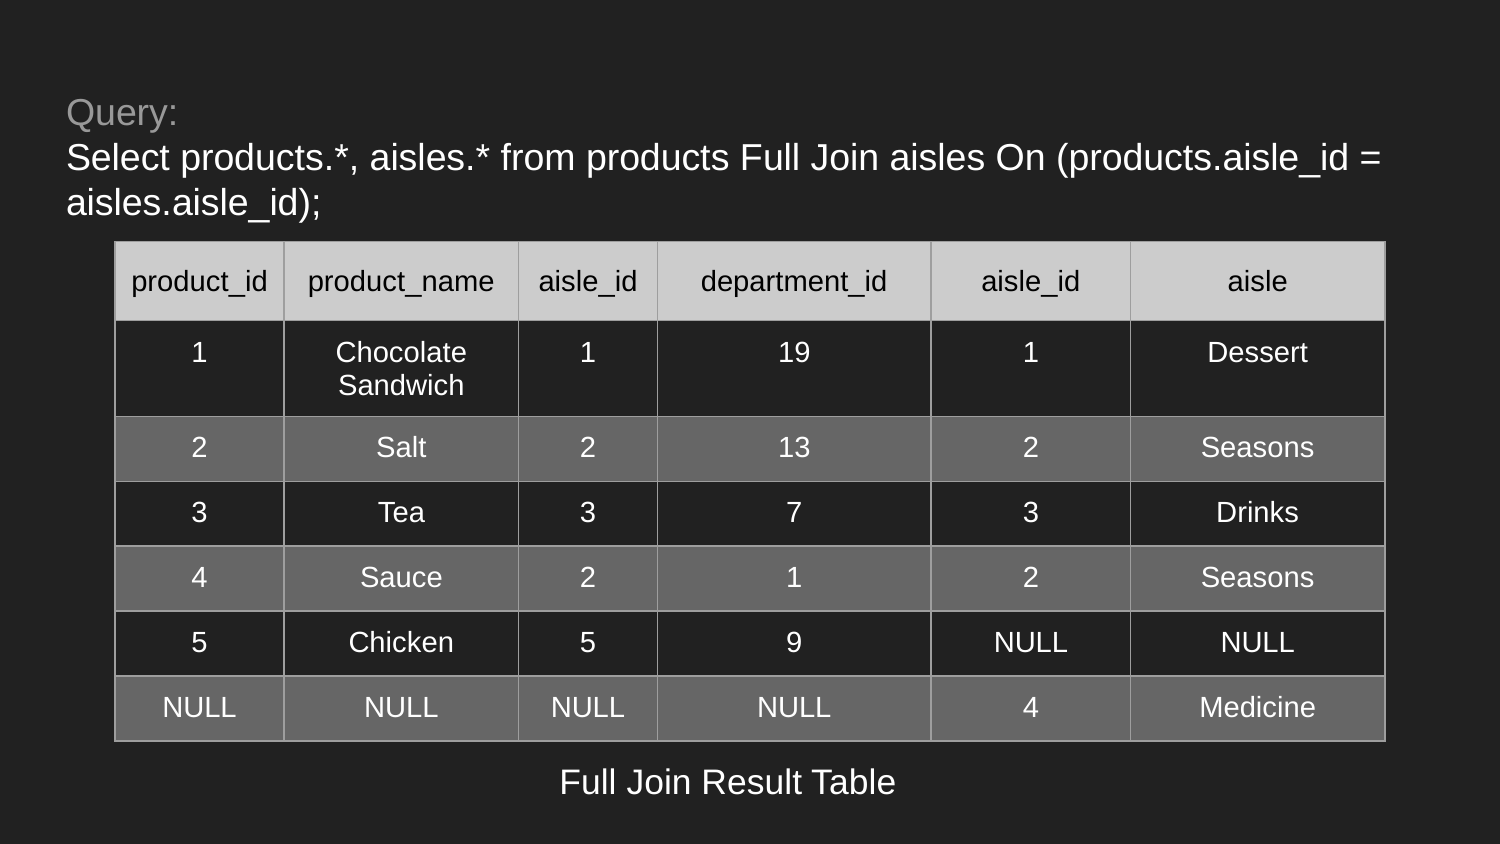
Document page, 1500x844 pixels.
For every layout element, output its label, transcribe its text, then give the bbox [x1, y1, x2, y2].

table_cell 4 [932, 677, 1130, 740]
table_cell 2 [116, 417, 283, 481]
table_header aisle_id [932, 242, 1130, 320]
table_header product_name [285, 242, 518, 320]
table_cell Sauce [285, 547, 518, 610]
table_cell NULL [285, 677, 518, 740]
title Full Join Result Table [544, 744, 1028, 839]
table_cell 2 [932, 417, 1130, 481]
table_cell Chocolate Sandwich [285, 321, 518, 416]
table_cell 9 [658, 612, 930, 675]
table_cell 1 [932, 321, 1130, 416]
table_cell Seasons [1131, 417, 1384, 481]
table_cell Salt [285, 417, 518, 481]
table_cell 2 [519, 547, 657, 610]
table_cell Seasons [1131, 547, 1384, 610]
table_cell 2 [519, 417, 657, 481]
table_cell 1 [519, 321, 657, 416]
title Query: Select products.*, aisles.* from products Full Join aisles On (products.aisle_id = aisles.aisle_id); [51, 72, 1449, 167]
table_header department_id [658, 242, 930, 320]
table_cell 7 [658, 482, 930, 545]
table_cell Medicine [1131, 677, 1384, 740]
table_cell 5 [116, 612, 283, 675]
table_cell NULL [1131, 612, 1384, 675]
table_cell Dessert [1131, 321, 1384, 416]
table_cell Chicken [285, 612, 518, 675]
table_cell 5 [519, 612, 657, 675]
table_cell NULL [658, 677, 930, 740]
table_cell 3 [932, 482, 1130, 545]
table_cell NULL [519, 677, 657, 740]
table_cell 13 [658, 417, 930, 481]
table_cell NULL [116, 677, 283, 740]
table_cell 3 [519, 482, 657, 545]
table_cell 2 [932, 547, 1130, 610]
table_cell 1 [116, 321, 283, 416]
table_cell Tea [285, 482, 518, 545]
table_header aisle [1131, 242, 1384, 320]
table_cell 3 [116, 482, 283, 545]
table_cell 1 [658, 547, 930, 610]
table_cell 19 [658, 321, 930, 416]
table_cell 4 [116, 547, 283, 610]
table_cell NULL [932, 612, 1130, 675]
table_cell Drinks [1131, 482, 1384, 545]
table_header aisle_id [519, 242, 657, 320]
table_header product_id [116, 242, 283, 320]
